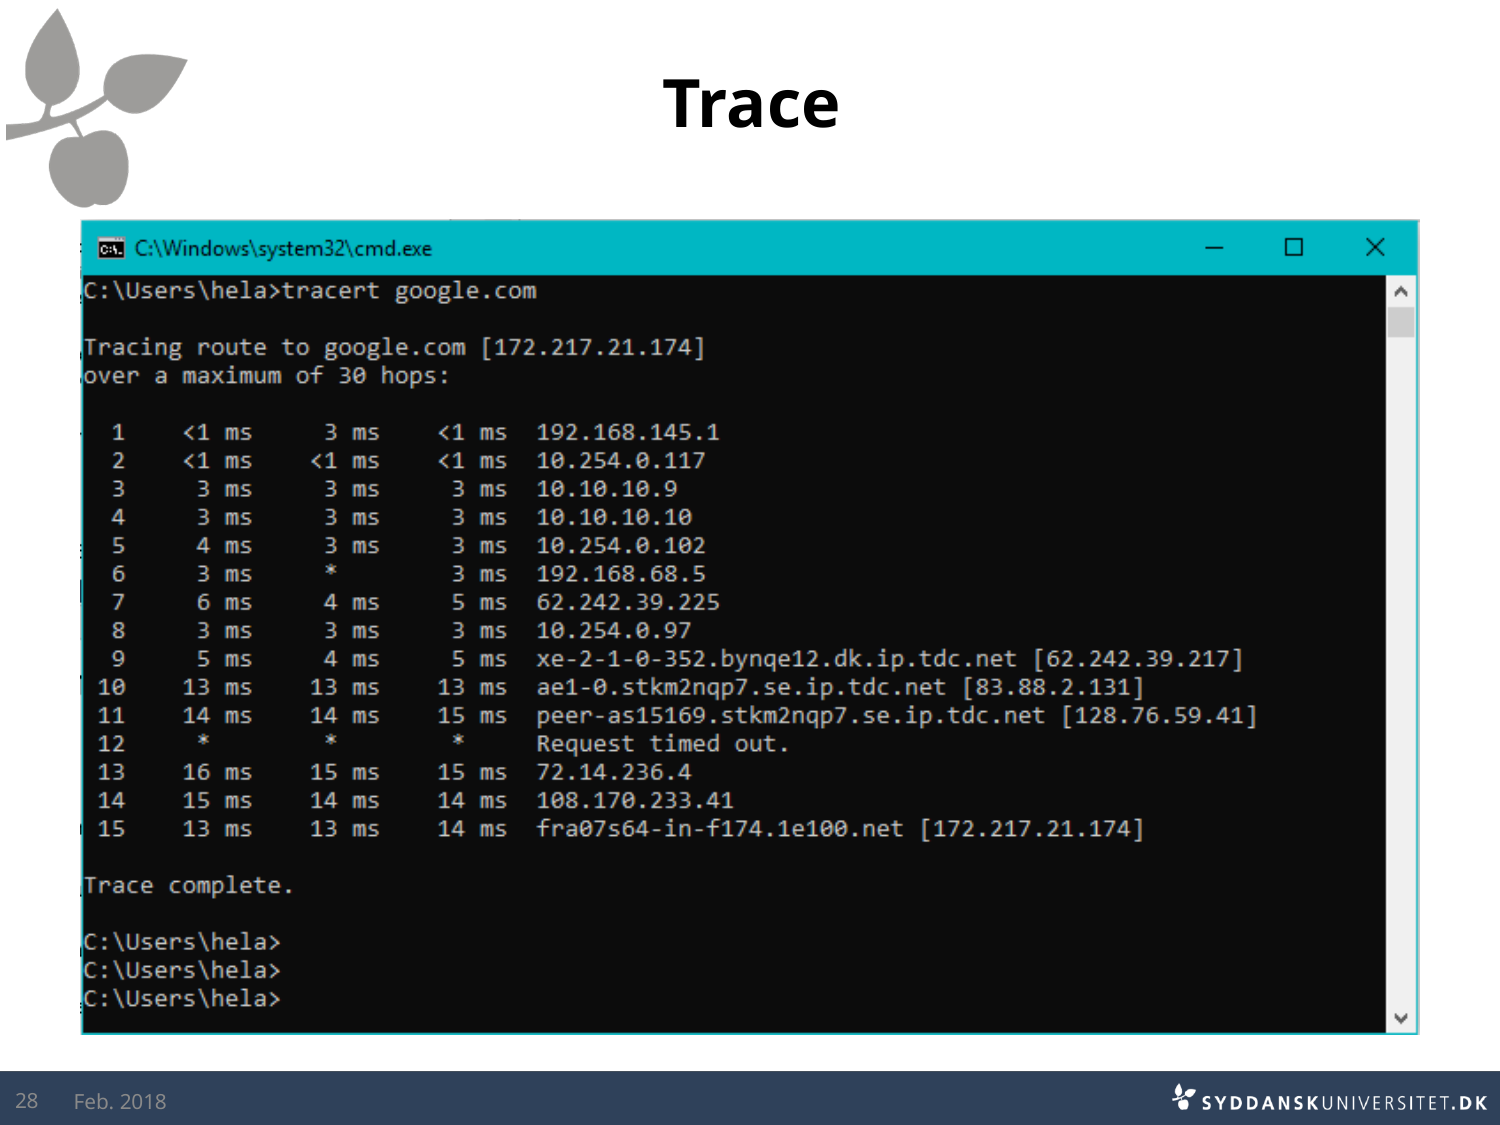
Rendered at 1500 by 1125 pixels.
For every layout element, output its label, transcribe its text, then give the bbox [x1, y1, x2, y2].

slide_number 28 [0, 1078, 71, 1125]
title Trace [190, 7, 1427, 195]
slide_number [71, 1078, 200, 1125]
picture [80, 219, 1420, 1036]
picture [5, 6, 188, 209]
picture [0, 1071, 1500, 1125]
